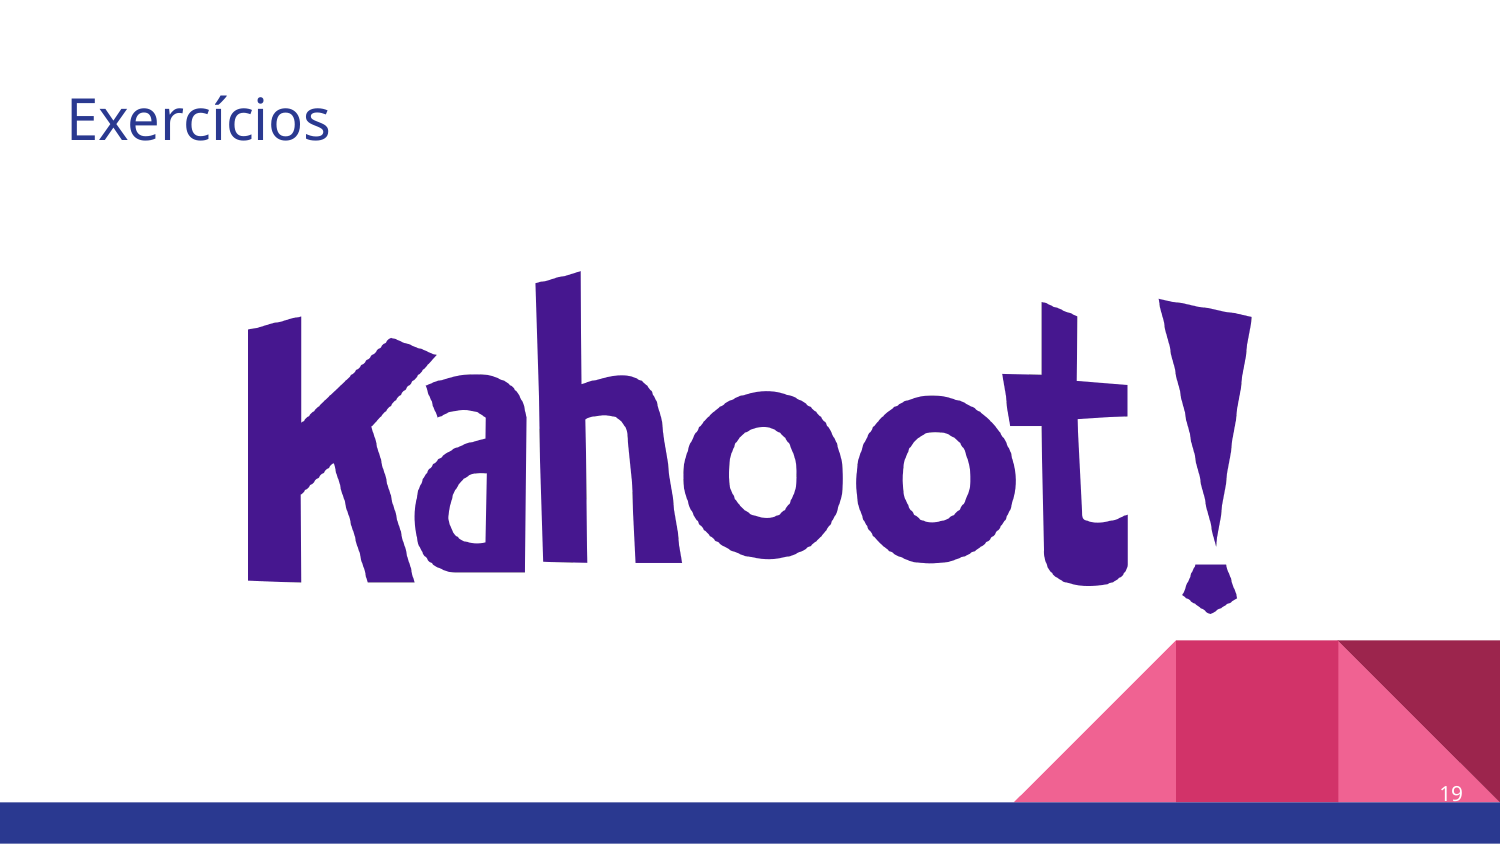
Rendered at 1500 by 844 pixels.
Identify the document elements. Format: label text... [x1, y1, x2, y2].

slide_number ‹#› [1387, 762, 1478, 828]
picture [248, 271, 1252, 614]
title Exercícios [51, 67, 1449, 167]
